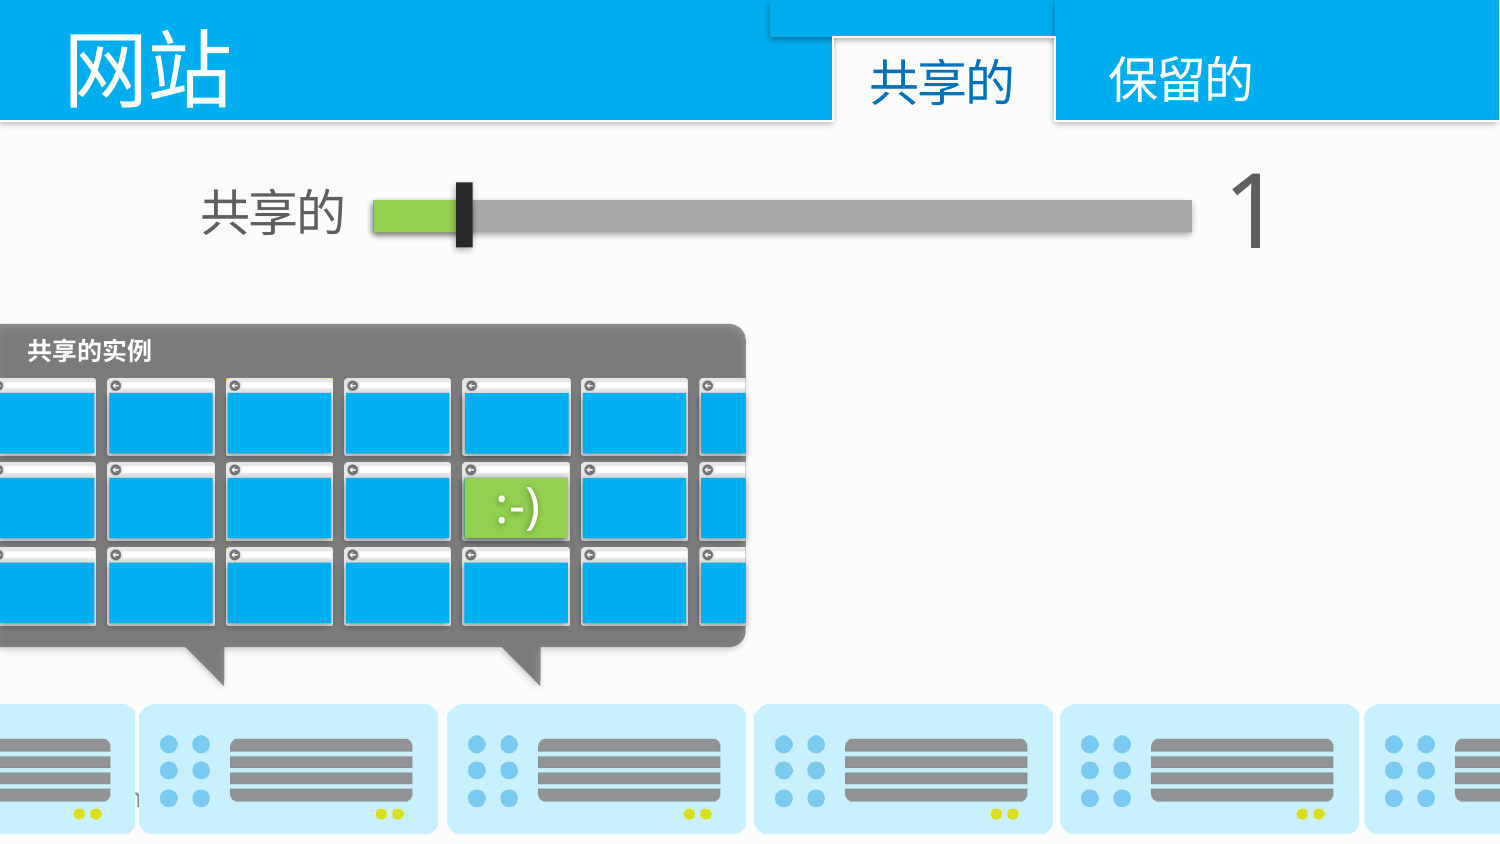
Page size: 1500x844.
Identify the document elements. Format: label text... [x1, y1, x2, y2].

text_box 共享的 [150, 188, 346, 193]
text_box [464, 472, 570, 539]
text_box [0, 704, 1500, 834]
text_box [0, 0, 1500, 122]
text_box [372, 158, 1315, 273]
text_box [0, 195, 774, 773]
